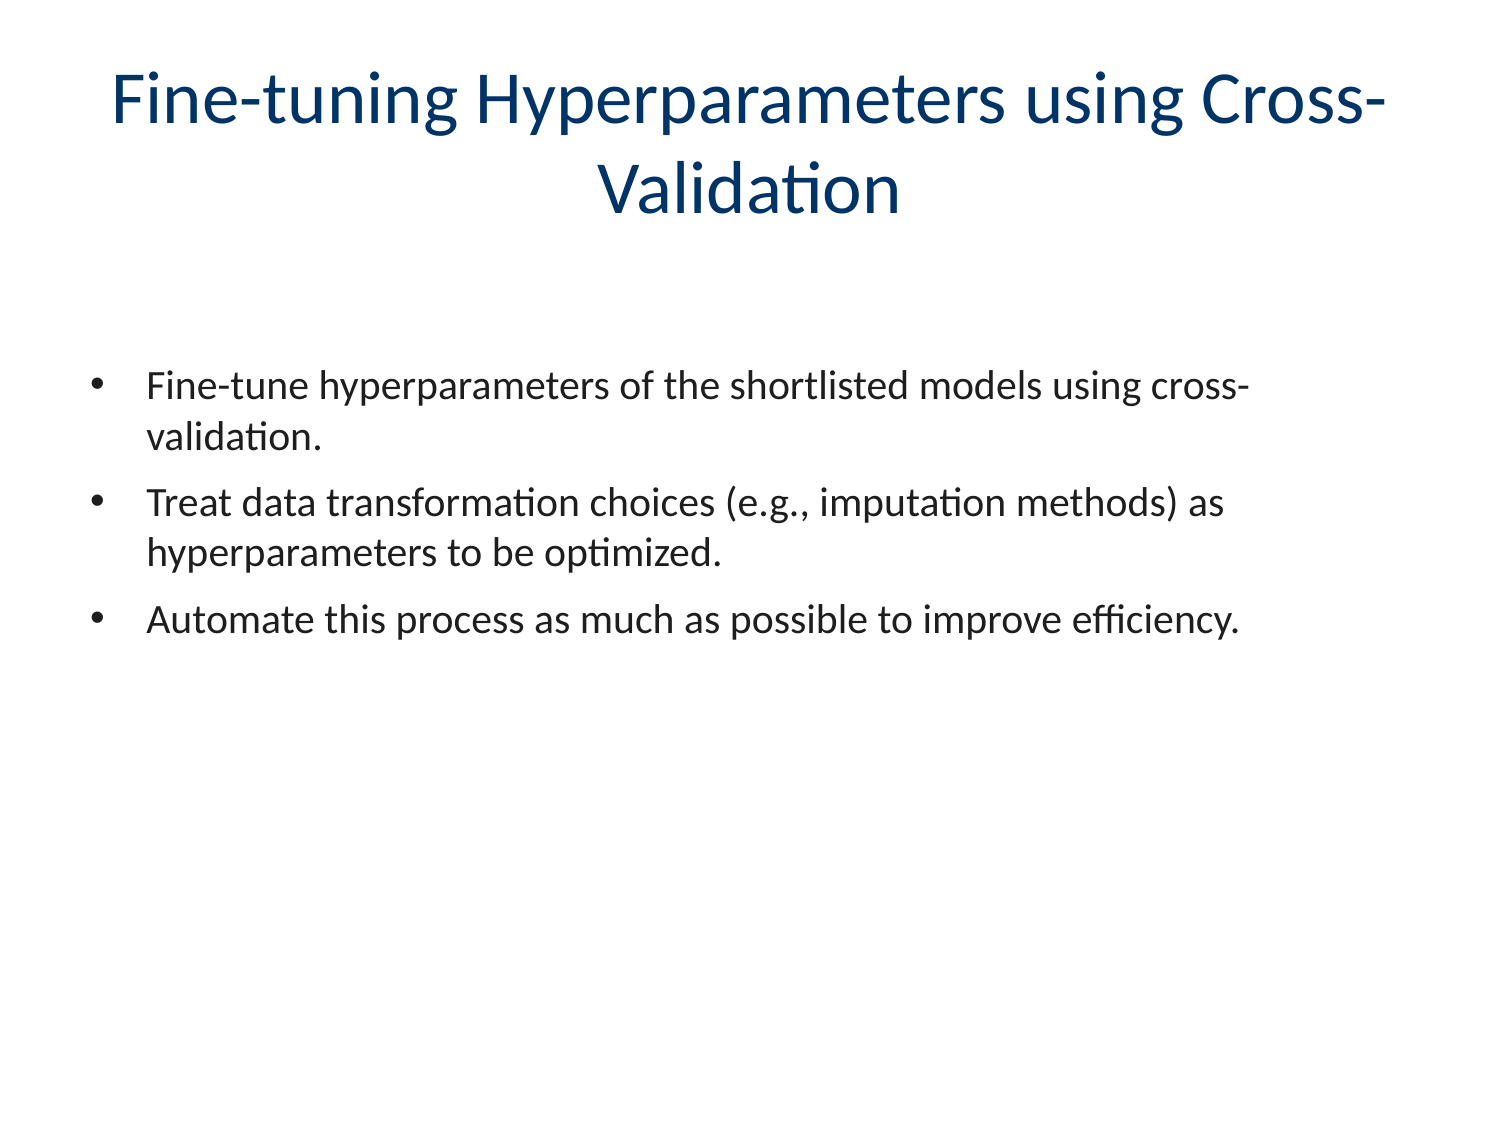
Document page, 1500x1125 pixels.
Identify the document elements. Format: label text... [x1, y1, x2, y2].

list Fine-tune hyperparameters of the shortlisted models using cross-validation. Treat data transformation choices (e.g., imputation methods) as hyperparameters to be optimized. Automate this process as much as possible to improve efficiency. [75, 262, 1425, 1005]
title Fine-tuning Hyperparameters using Cross-Validation [75, 45, 1425, 233]
